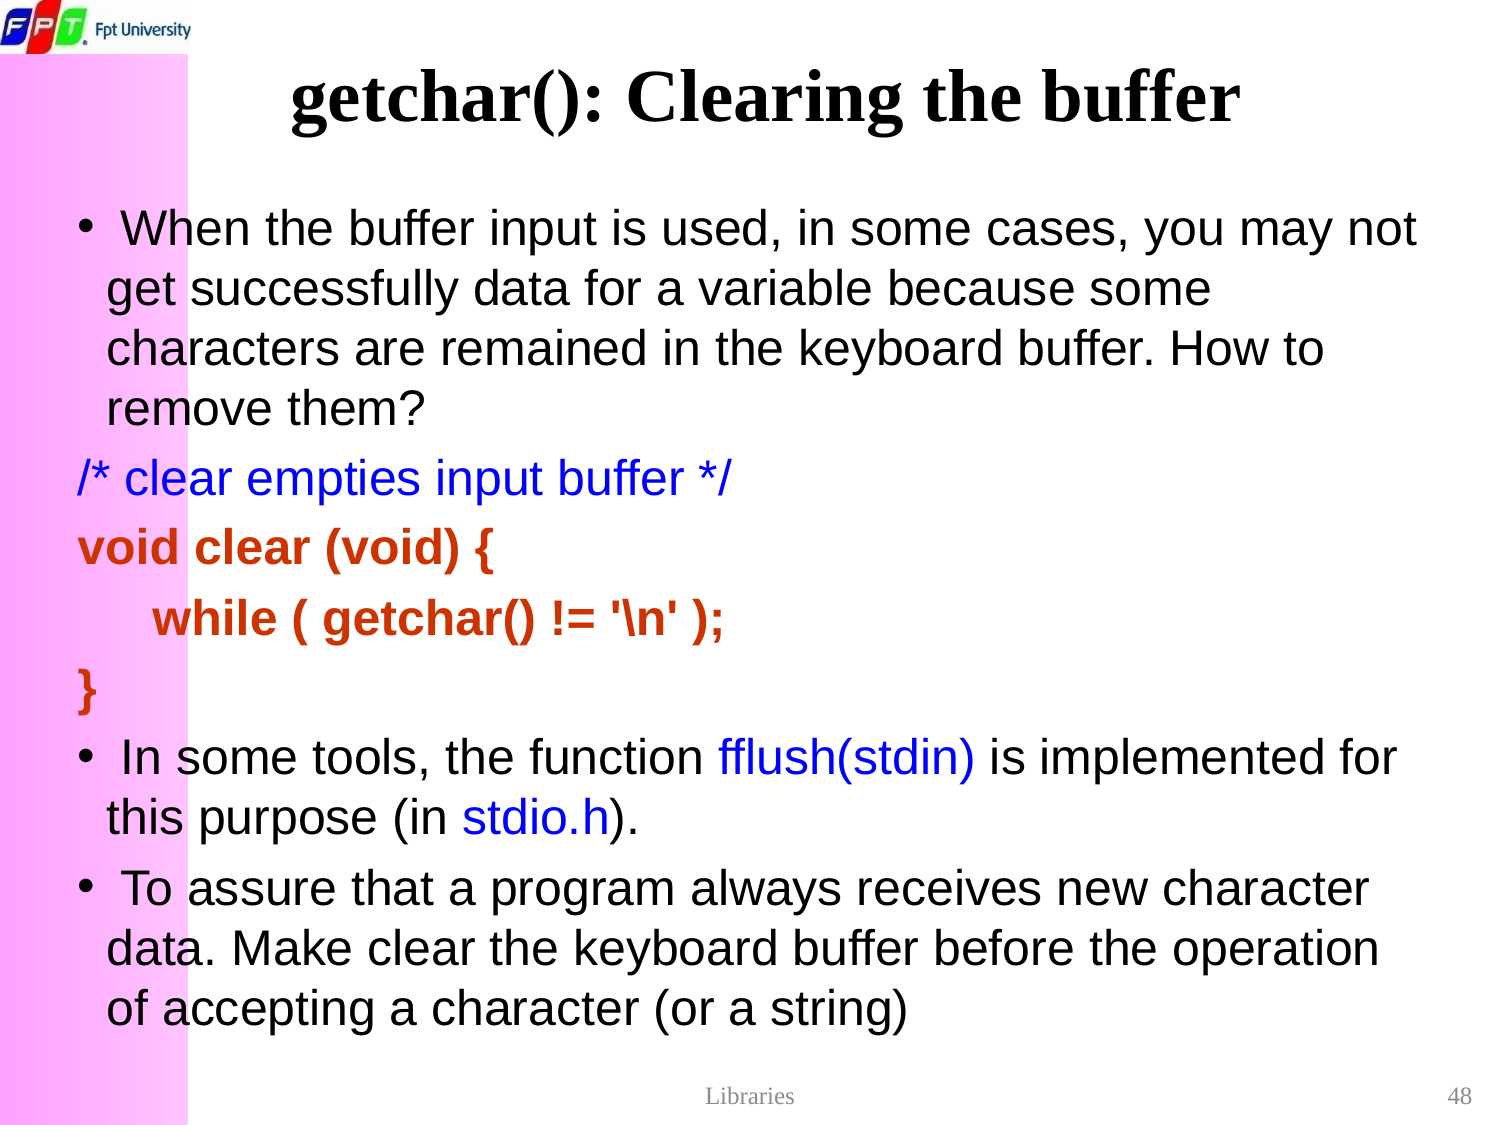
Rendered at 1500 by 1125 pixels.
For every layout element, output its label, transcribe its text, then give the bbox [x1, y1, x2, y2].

slide_number 48 [1137, 1074, 1488, 1116]
list When the buffer input is used, in some cases, you may not get successfully data for a variable because some characters are remained in the keyboard buffer. How to remove them? /* clear empties input buffer */ void clear (void) { while ( getchar() != '\n' ); } In some tools, the function fflush(stdin) is implemented for this purpose (in stdio.h). To assure that a program always receives new character data. Make clear the keyboard buffer before the operation of accepting a character (or a string) [62, 187, 1450, 1038]
footer Libraries [512, 1074, 988, 1116]
picture [0, 0, 191, 54]
title getchar(): Clearing the buffer [125, 45, 1425, 138]
